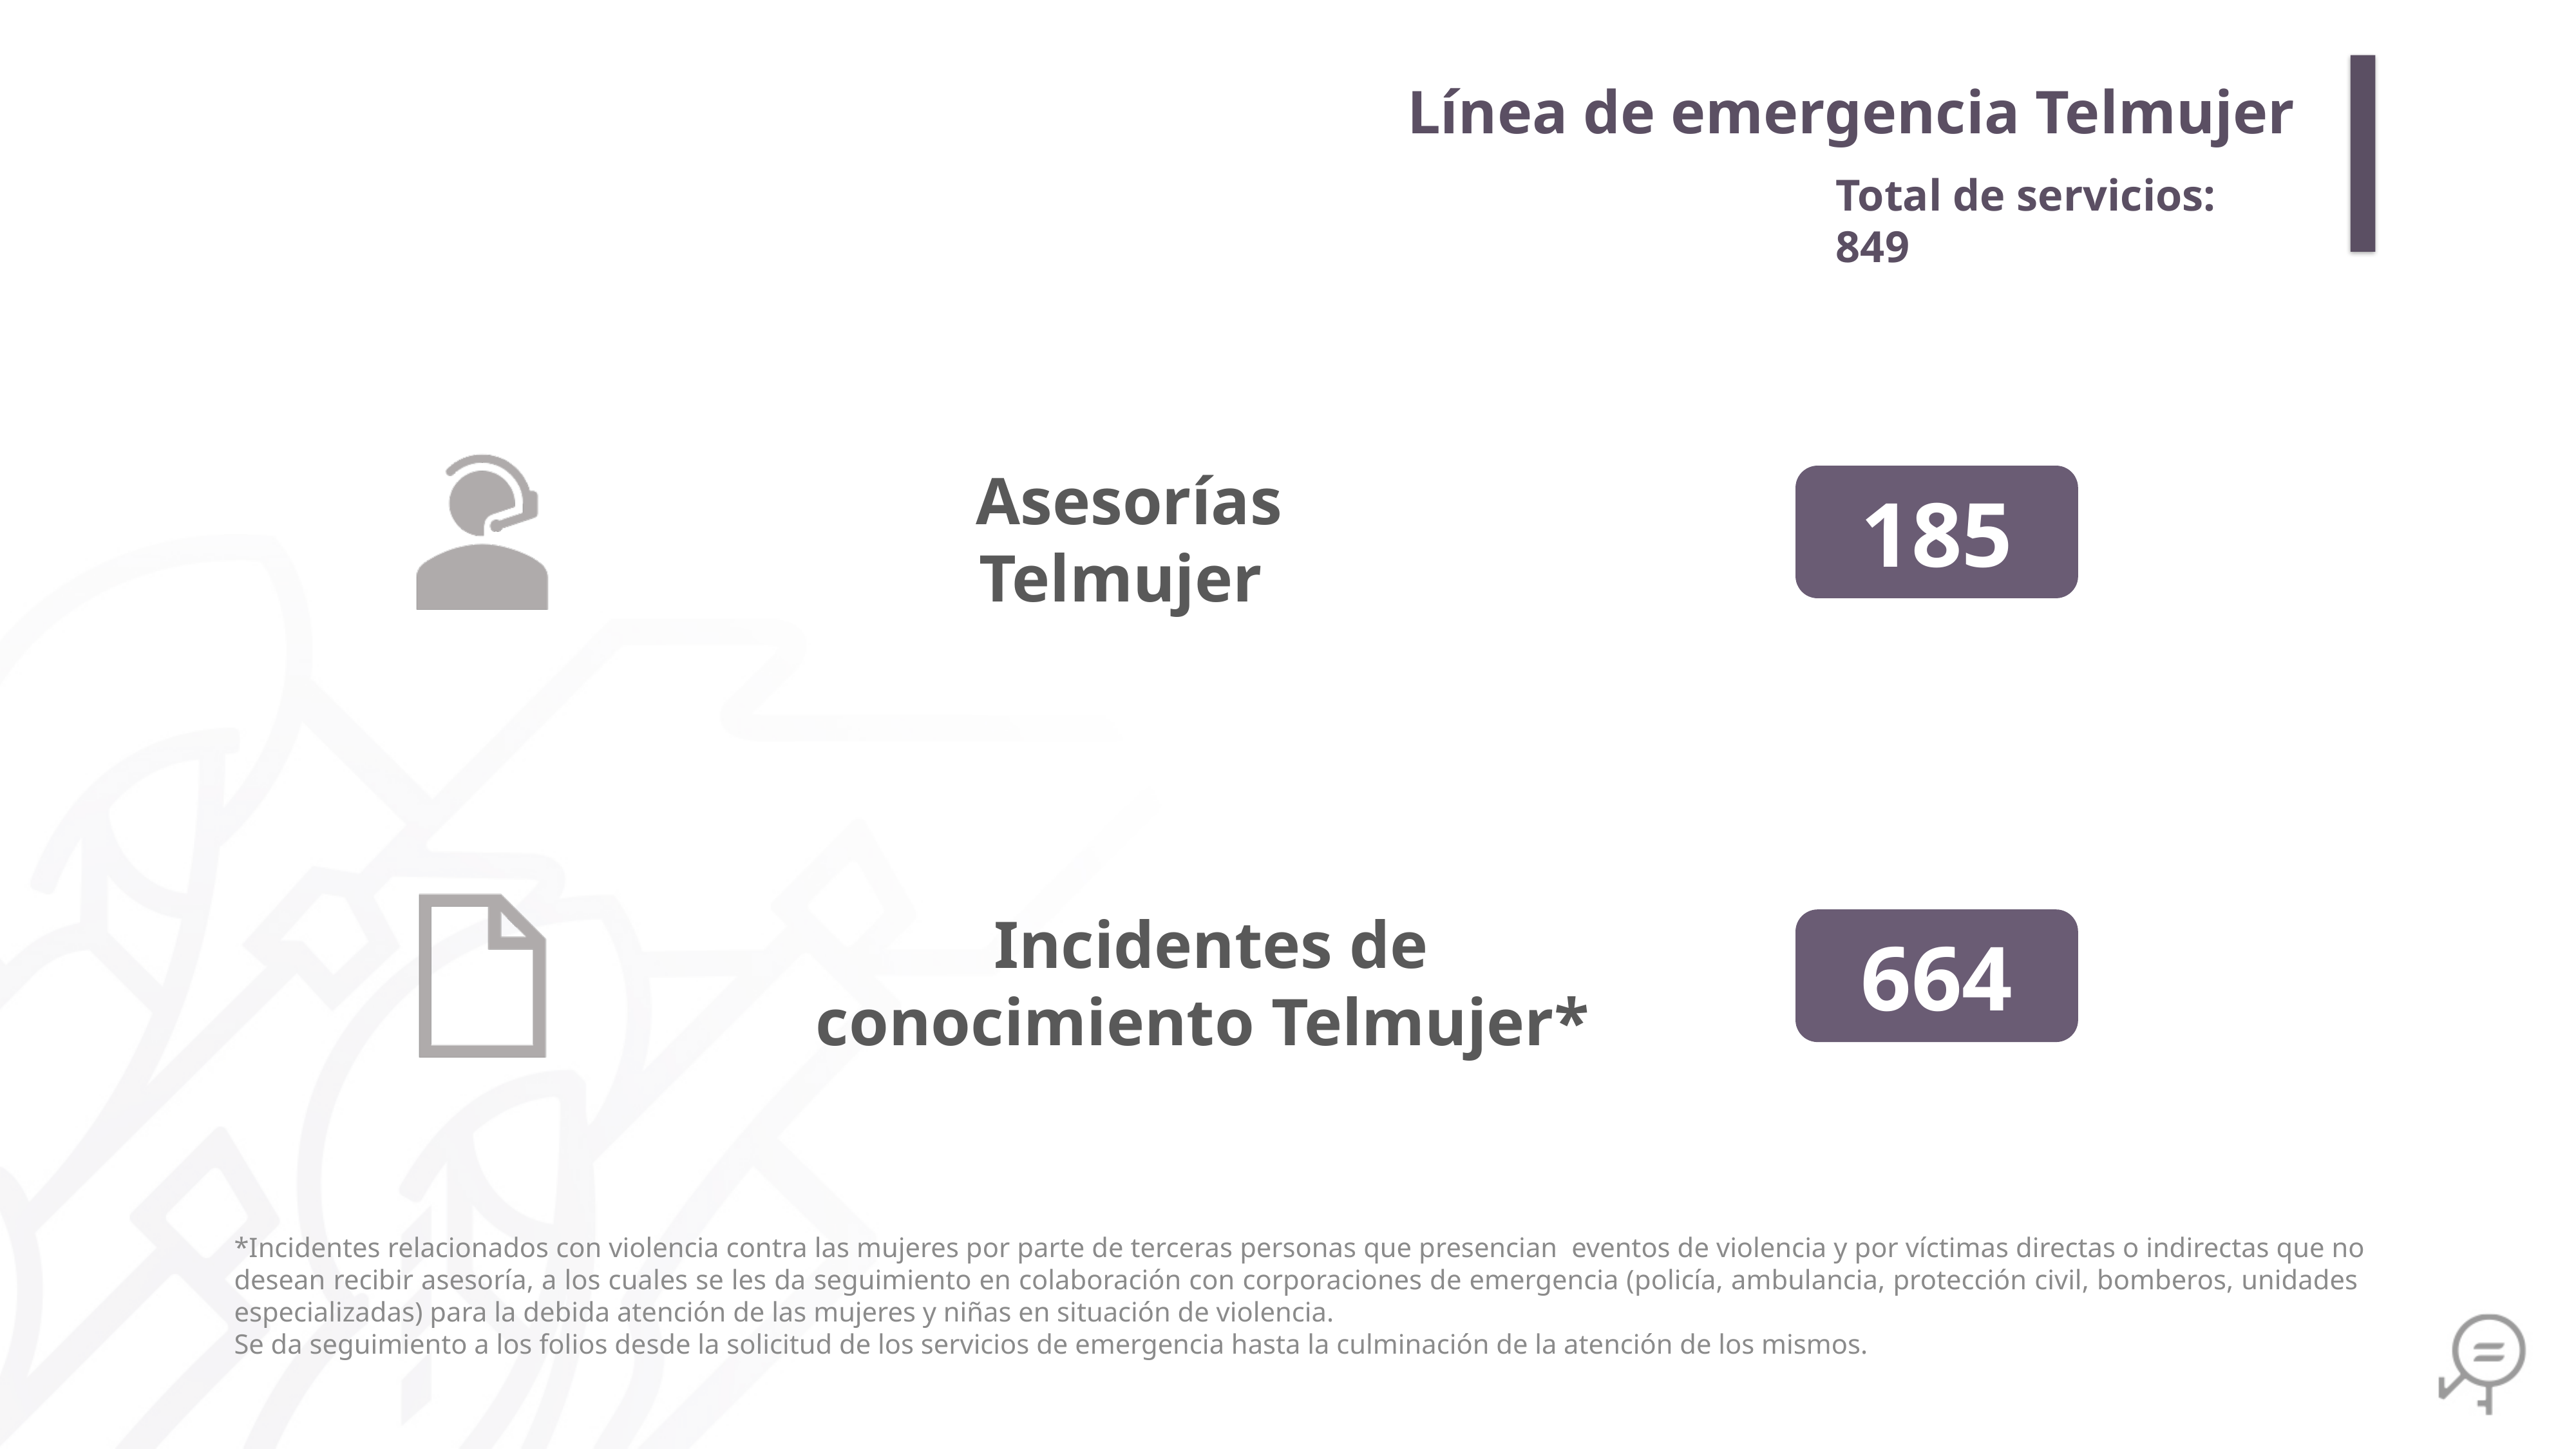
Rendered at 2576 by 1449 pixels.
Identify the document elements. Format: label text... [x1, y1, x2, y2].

text_box 664 [1838, 917, 2036, 1034]
text_box Total de servicios: 849 [1826, 163, 2301, 276]
text_box [1795, 466, 2078, 598]
picture [384, 878, 580, 1074]
text_box Incidentes de conocimiento Telmujer* [786, 899, 1636, 1064]
text_box *Incidentes relacionados con violencia contra las mujeres por parte de terceras personas que presencian eventos de violencia y por víctimas directas o indirectas que no desean recibir asesoría, a los cuales se les da seguimiento en colaboración con corporaciones de emergencia (policía, ambulancia, protección civil, bomberos, unidades especializadas) para la debida atención de las mujeres y niñas en situación de violencia. Se da seguimiento a los folios desde la solicitud de los servicios de emergencia hasta la culminación de la atención de los mismos. [224, 1226, 2376, 1365]
picture [384, 434, 580, 630]
text_box Asesorías Telmujer [876, 455, 1383, 620]
text_box [2350, 55, 2376, 252]
text_box 185 [1838, 473, 2036, 590]
text_box [1795, 909, 2078, 1043]
text_box Línea de emergencia Telmujer [353, 64, 2315, 164]
